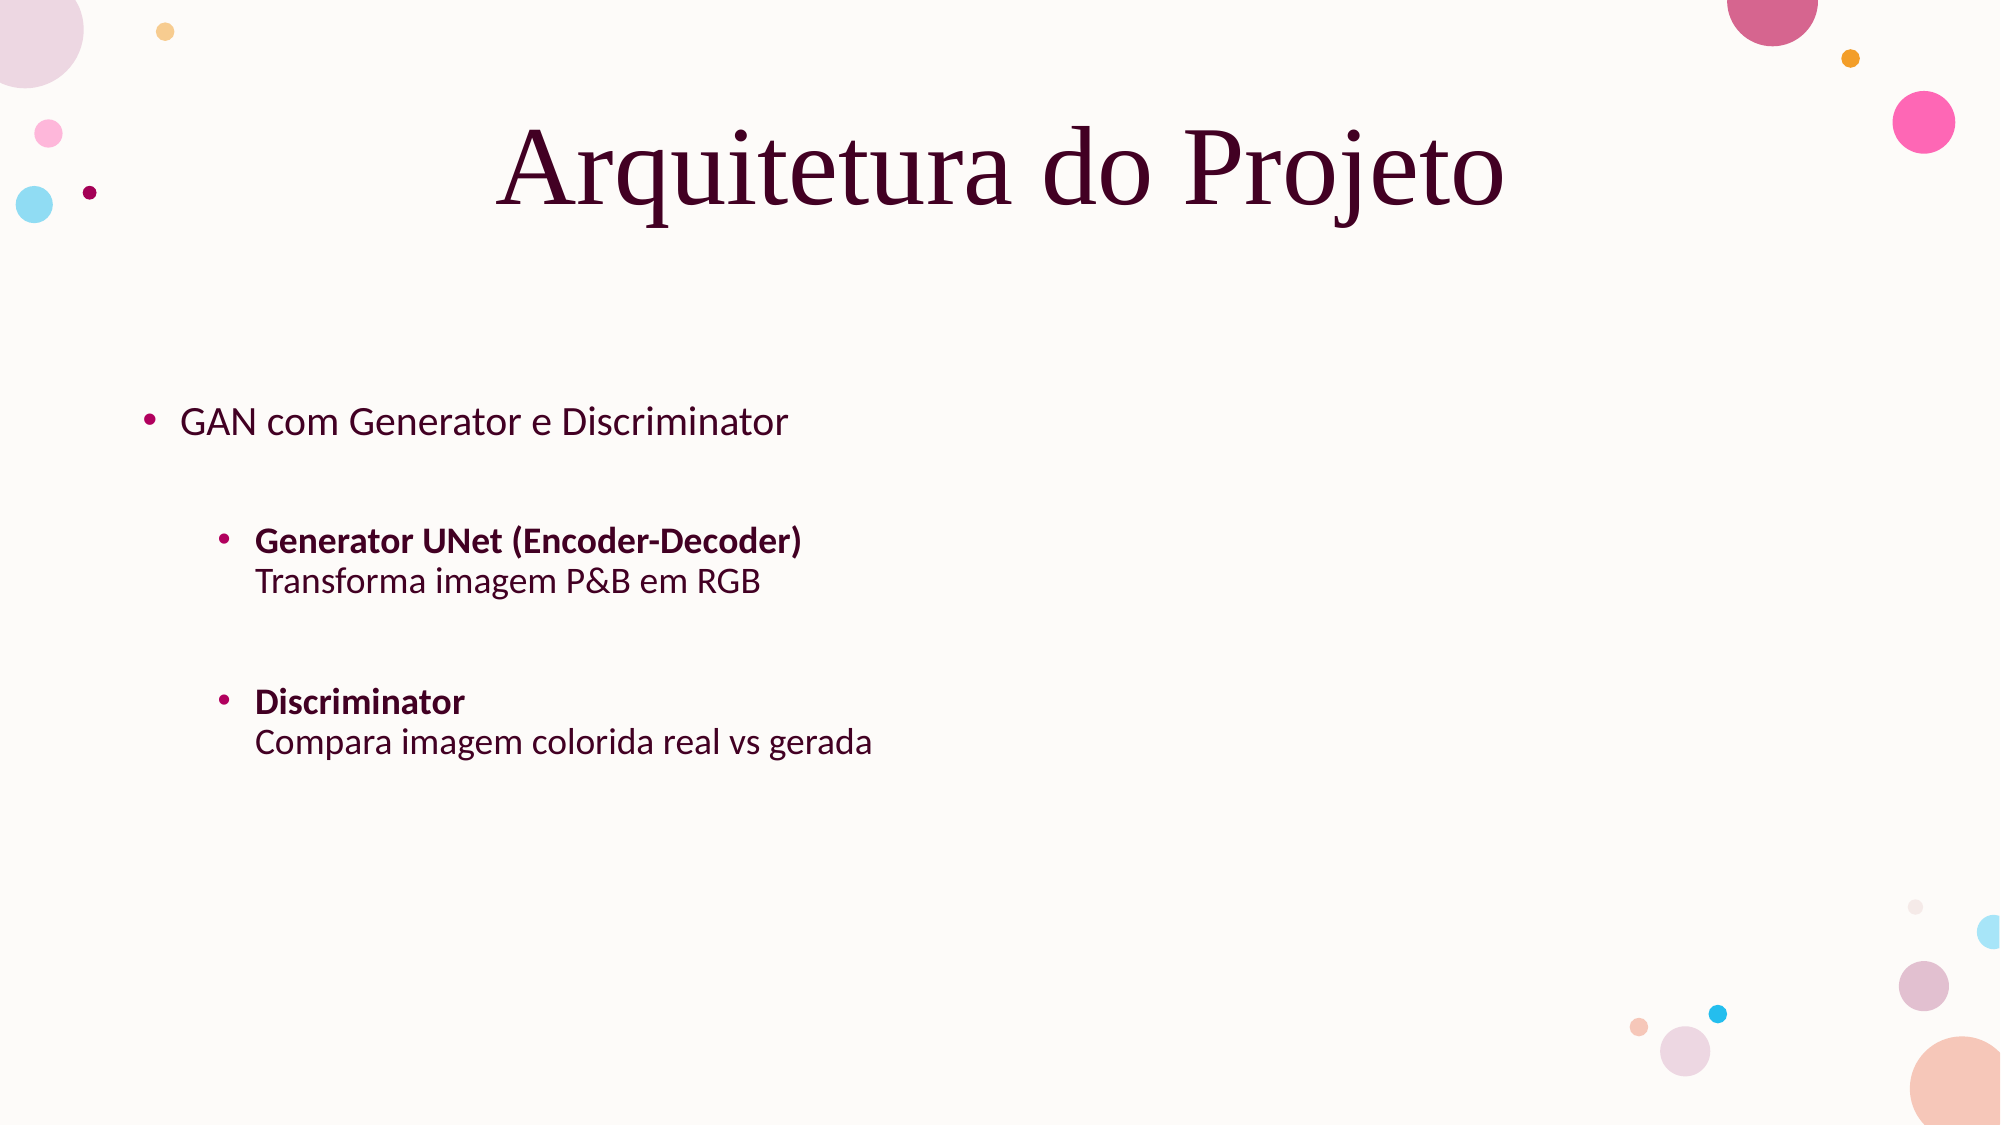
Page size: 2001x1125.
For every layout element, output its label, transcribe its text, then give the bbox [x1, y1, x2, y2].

list GAN com Generator e Discriminator Generator UNet (Encoder-Decoder) Transforma imagem P&B em RGB Discriminator Compara imagem colorida real vs gerada [127, 391, 1877, 1014]
title Arquitetura do Projeto [127, 59, 1877, 278]
